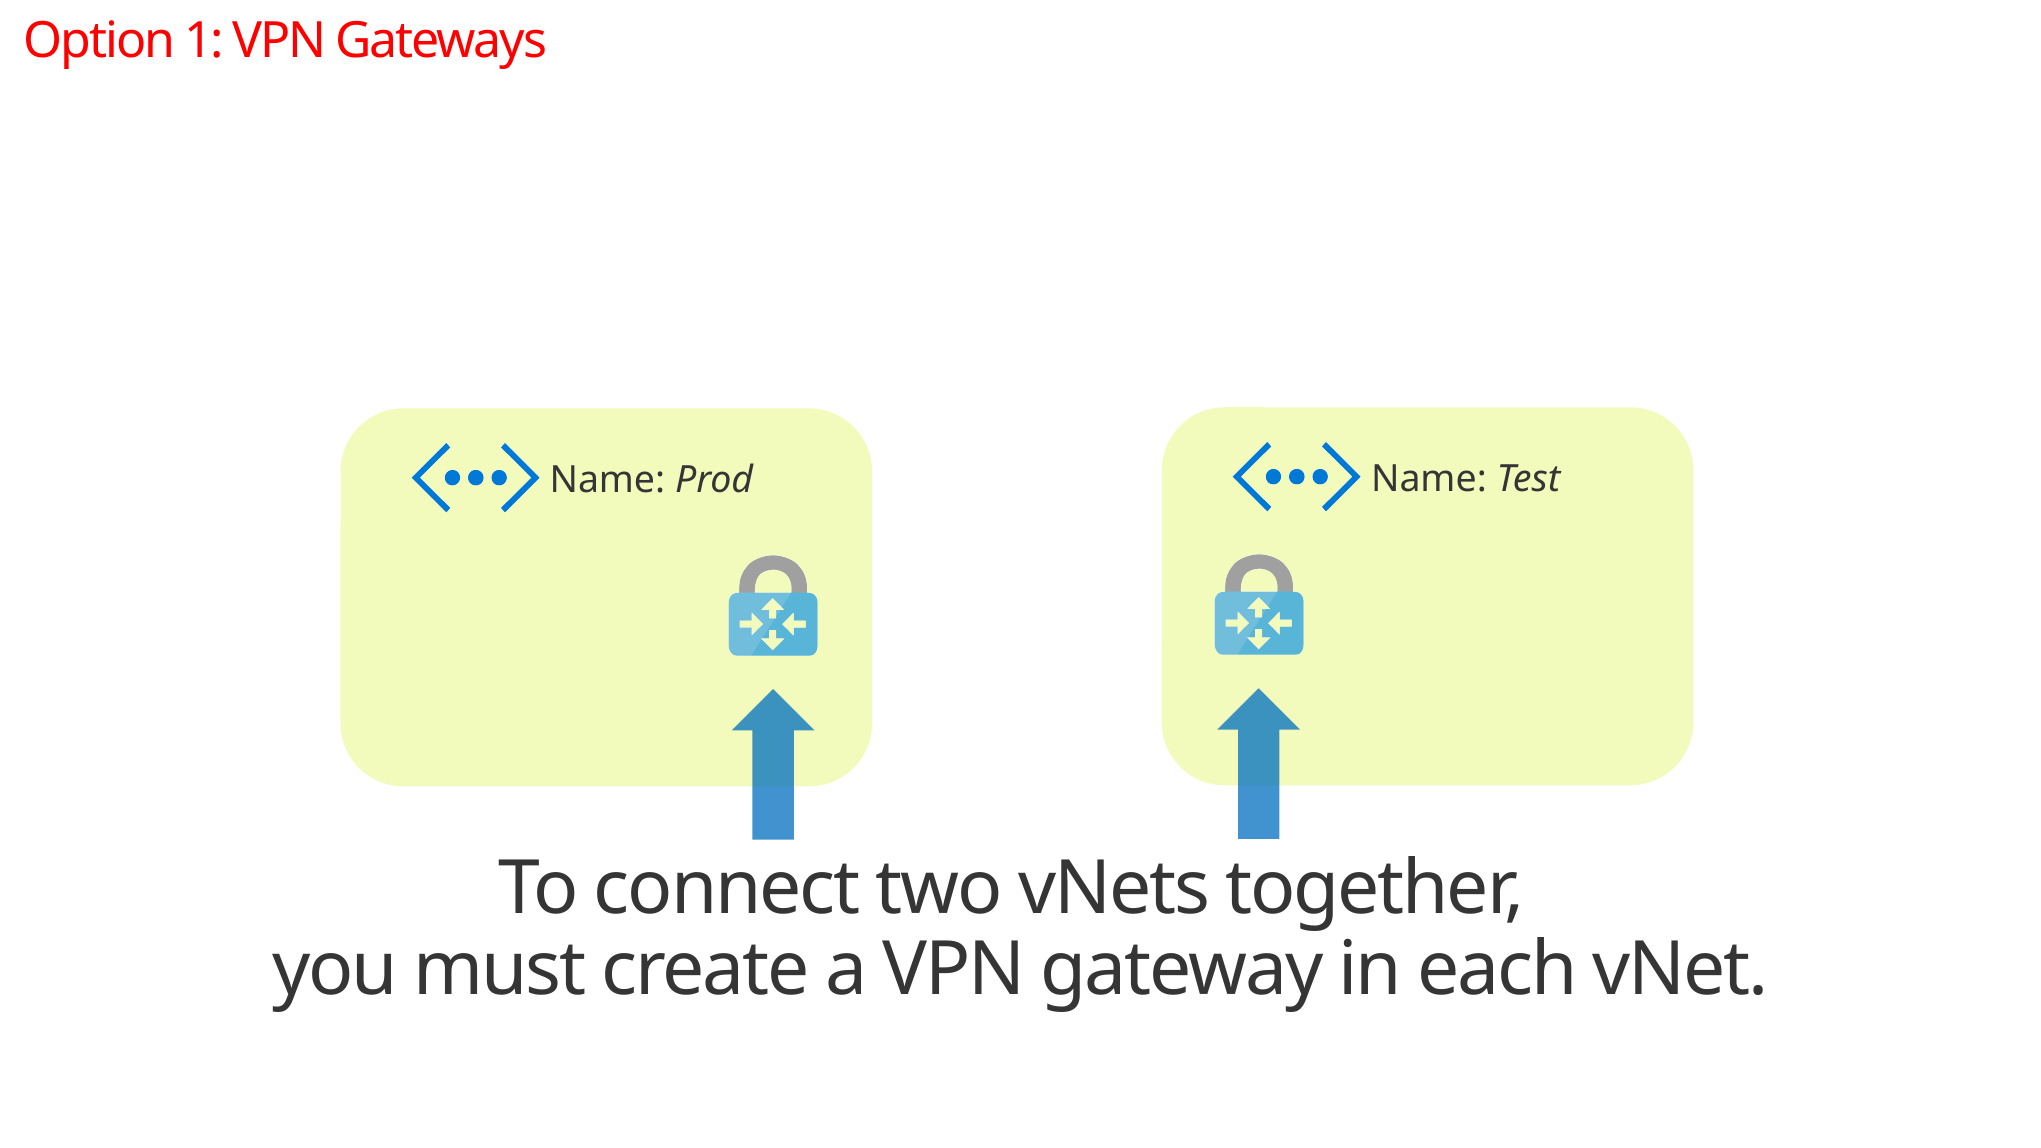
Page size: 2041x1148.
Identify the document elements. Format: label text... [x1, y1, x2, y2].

text_box [339, 407, 873, 788]
text_box To connect two vNets together, you must create a VPN gateway in each vNet. [44, 833, 1996, 984]
text_box Name: Test [1361, 446, 1585, 506]
text_box [1216, 687, 1301, 840]
text_box [1160, 406, 1695, 787]
text_box [731, 688, 816, 841]
picture [411, 413, 540, 542]
picture [1232, 412, 1361, 541]
title Option 1: VPN Gateways [0, 0, 863, 103]
picture [723, 555, 824, 656]
text_box Name: Prod [540, 447, 778, 507]
picture [1208, 554, 1309, 655]
